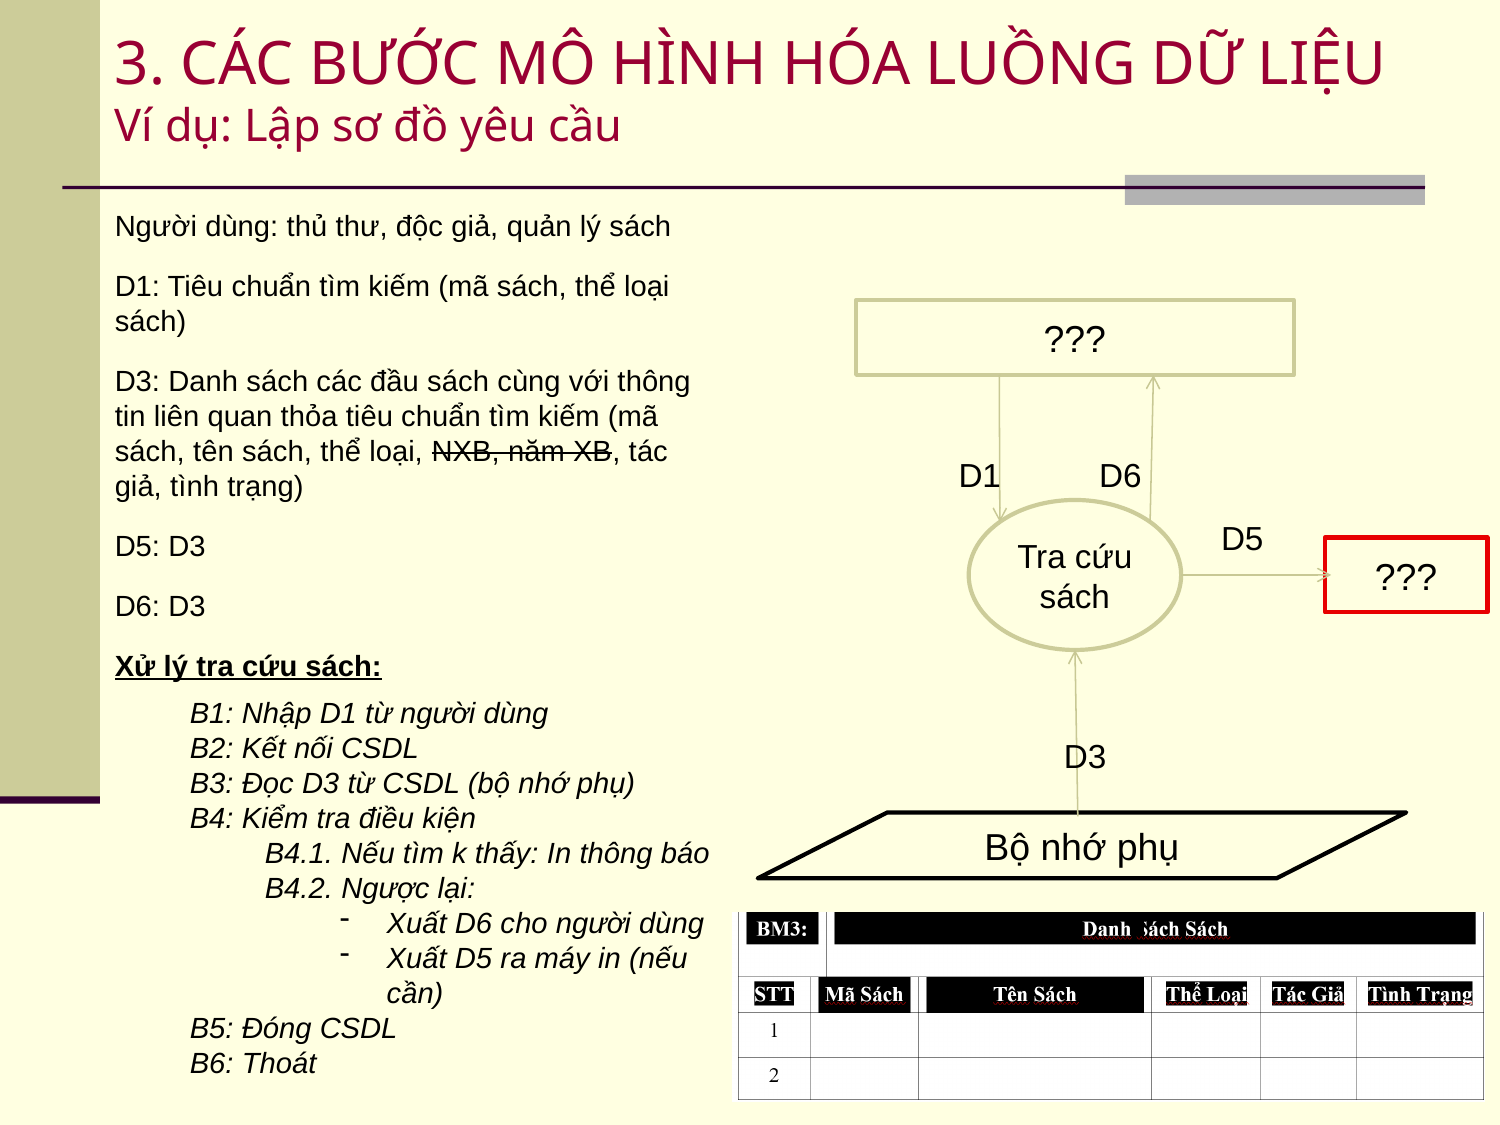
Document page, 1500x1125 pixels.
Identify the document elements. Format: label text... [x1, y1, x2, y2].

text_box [757, 299, 1488, 879]
title 3. CÁC BƯỚC MÔ HÌNH HÓA LUỒNG DỮ LIỆU Ví dụ: Lập sơ đồ yêu cầu [99, 0, 1500, 175]
picture [732, 912, 1485, 1103]
text_box Người dùng: thủ thư, độc giả, quản lý sách D1: Tiêu chuẩn tìm kiếm (mã sách, thể loại sách) D3: Danh sách các đầu sách cùng với thông tin liên quan thỏa tiêu chuẩn tìm kiếm (mã sách, tên sách, thể loại, NXB, năm XB, tác giả, tình trạng) D5: D3 D6: D3 Xử lý tra cứu sách: B1: Nhập D1 từ người dùng B2: Kết nối CSDL B3: Đọc D3 từ CSDL (bộ nhớ phụ) B4: Kiểm tra điều kiện B4.1. Nếu tìm k thấy: In thông báo B4.2. Ngược lại: Xuất D6 cho người dùng Xuất D5 ra máy in (nếu cần) B5: Đóng CSDL B6: Thoát [99, 199, 733, 1087]
